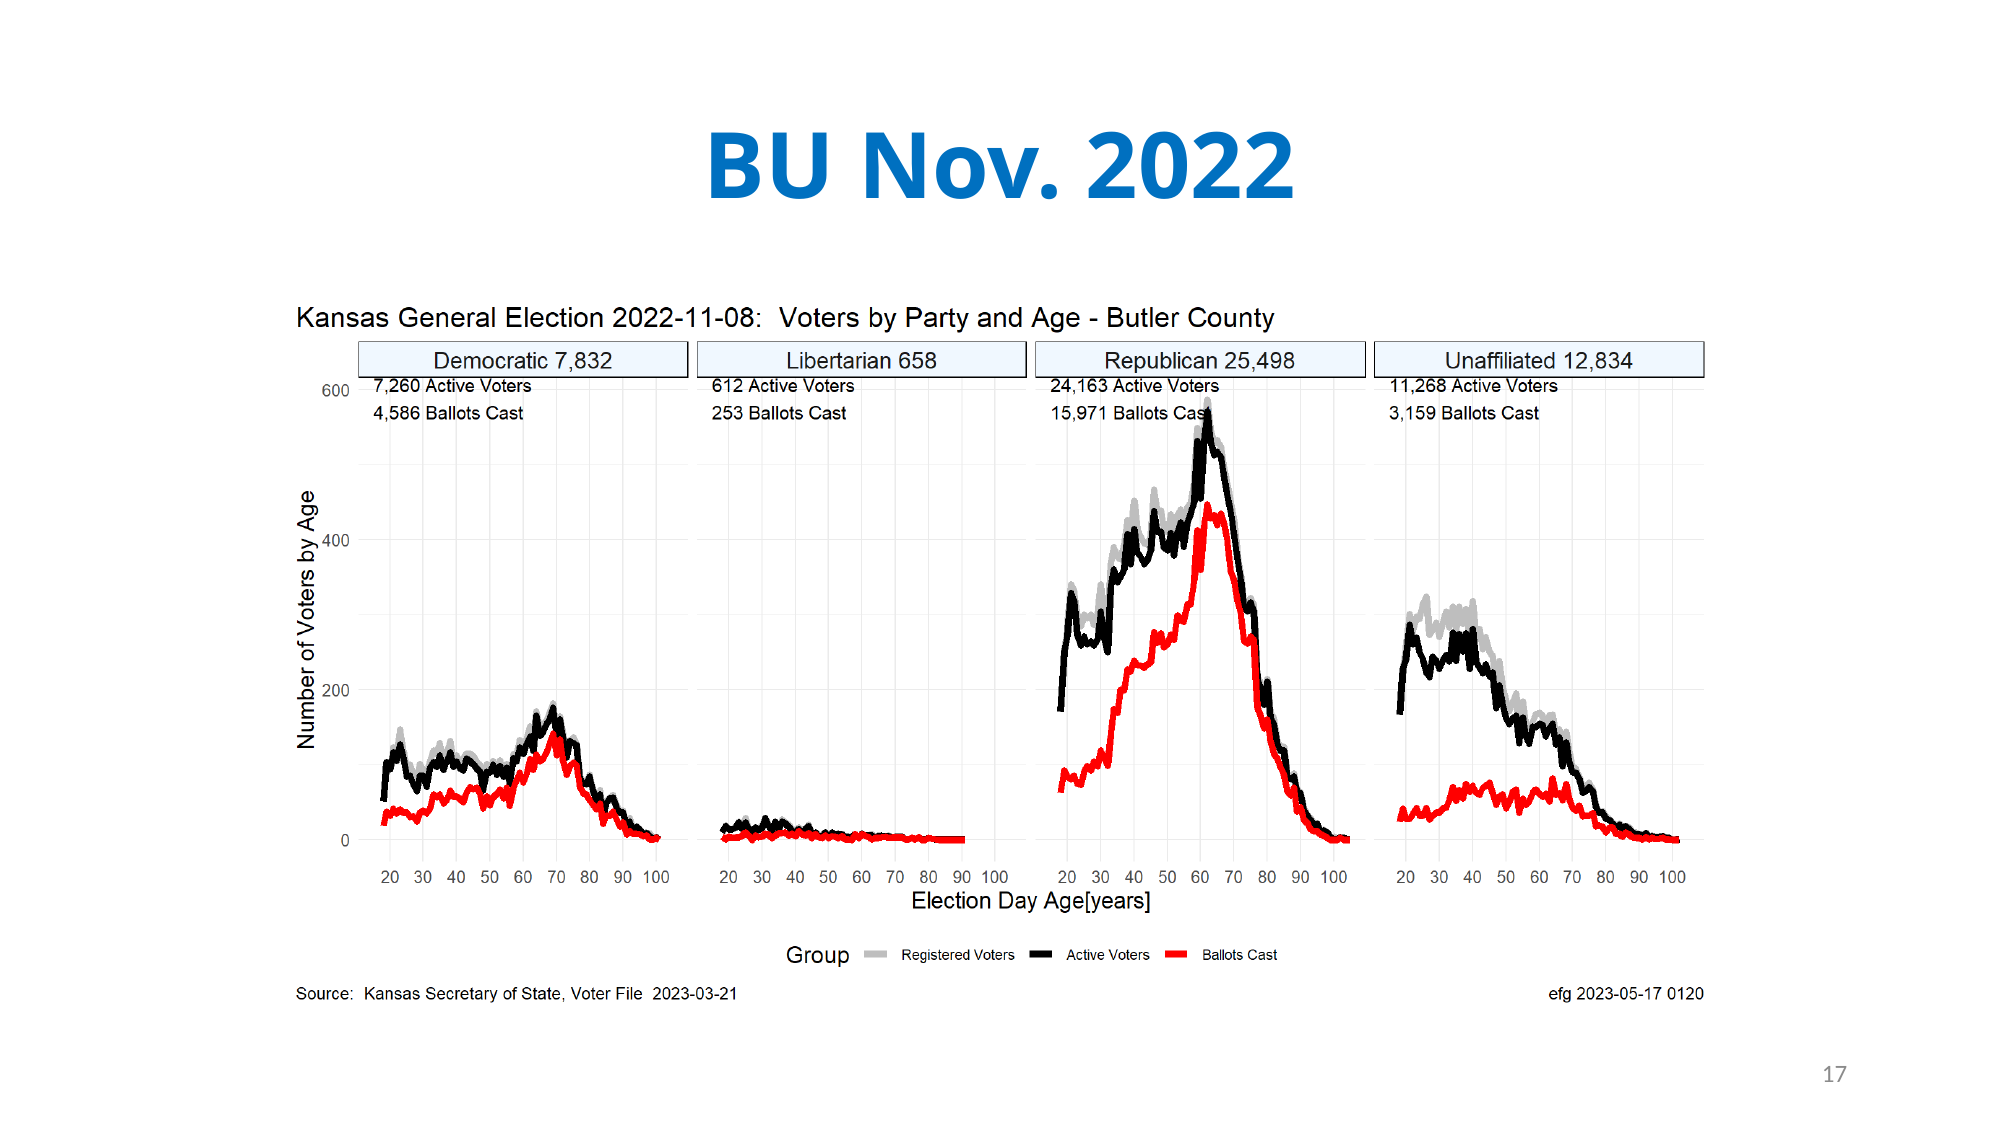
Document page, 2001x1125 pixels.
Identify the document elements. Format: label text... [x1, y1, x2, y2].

title BU Nov. 2022 [137, 59, 1863, 278]
picture [287, 297, 1713, 1011]
slide_number ‹#› [1412, 1042, 1863, 1103]
